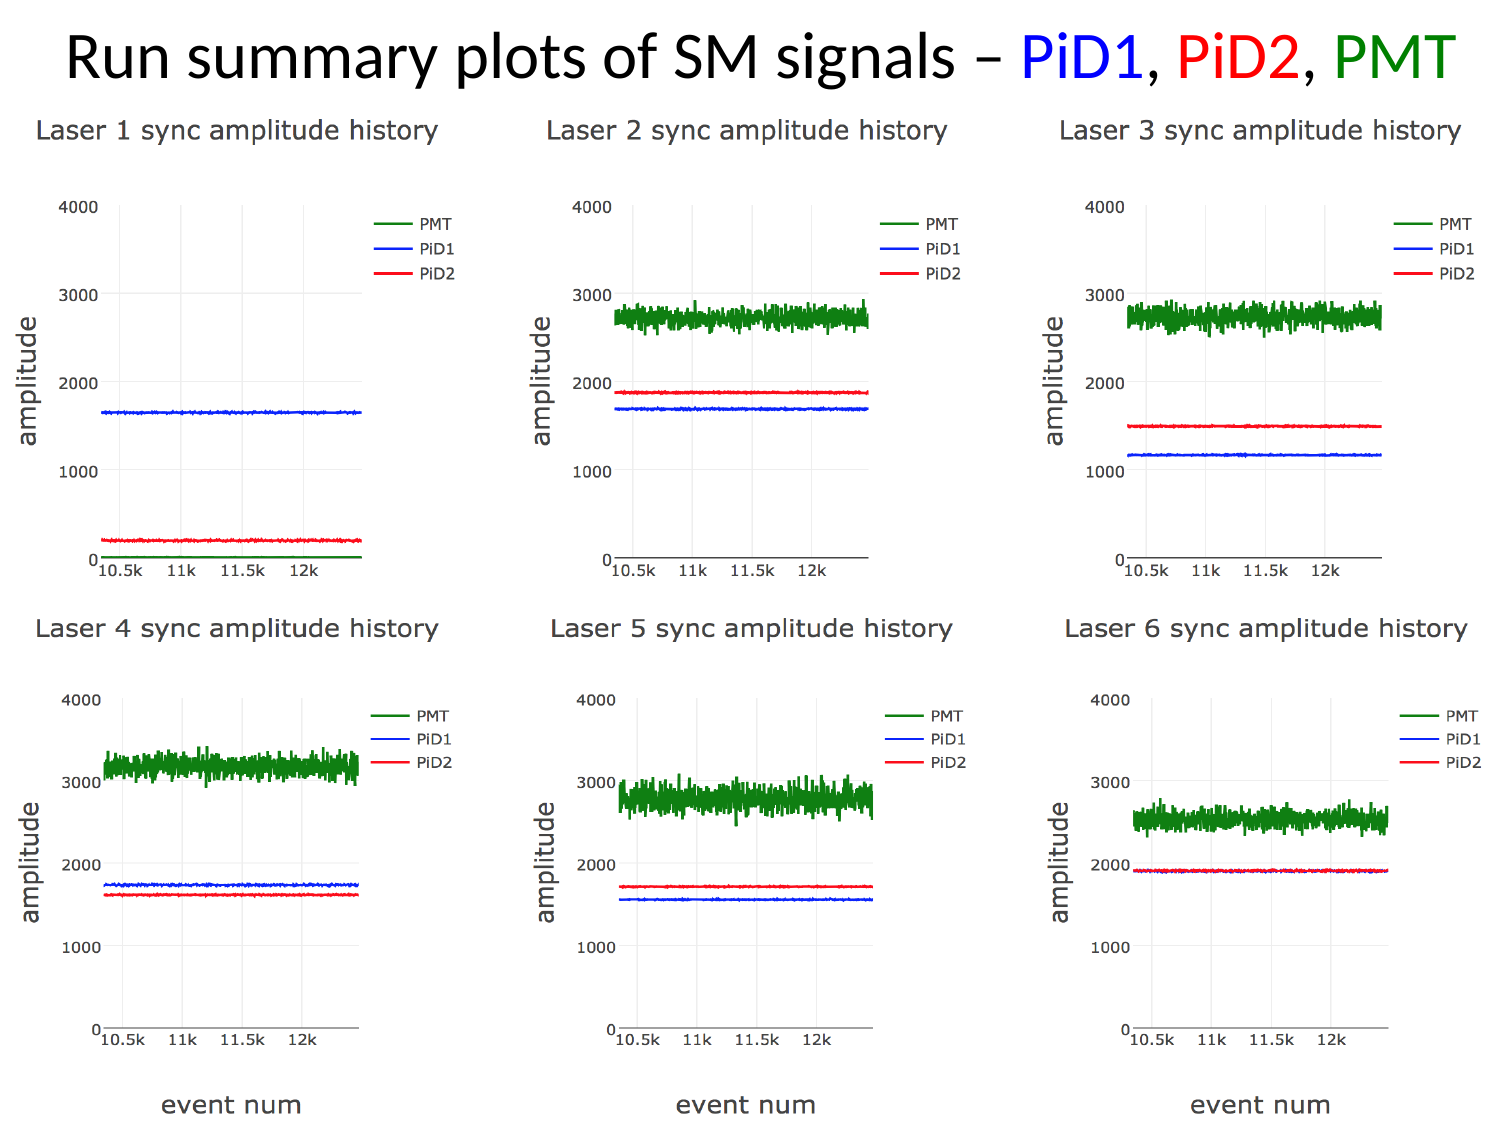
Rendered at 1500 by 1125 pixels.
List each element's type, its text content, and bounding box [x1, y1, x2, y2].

title Run summary plots of SM signals – PiD1, PiD2, PMT [0, 0, 1500, 116]
picture [0, 616, 1500, 1125]
picture [0, 117, 1500, 602]
